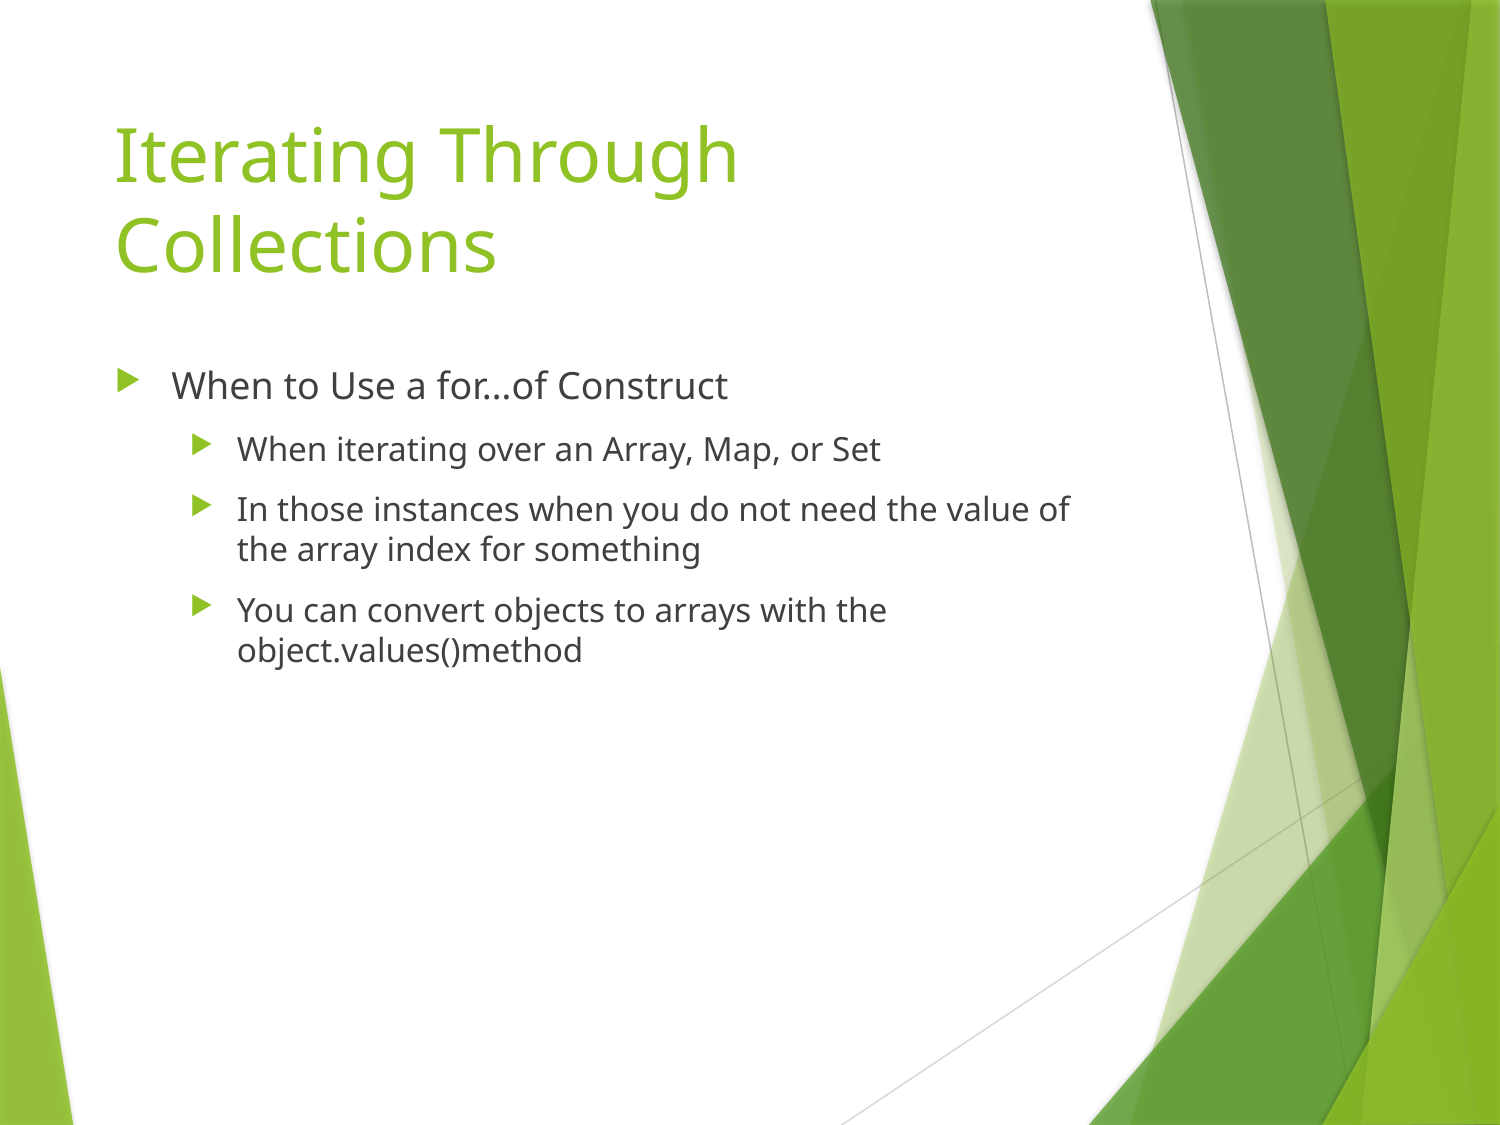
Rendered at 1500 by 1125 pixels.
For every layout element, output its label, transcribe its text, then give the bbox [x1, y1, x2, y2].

list When to Use a for…of Construct When iterating over an Array, Map, or Set In those instances when you do not need the value of the array index for something You can convert objects to arrays with the object.values()method [99, 354, 1142, 992]
title Iterating Through Collections [99, 99, 1142, 317]
